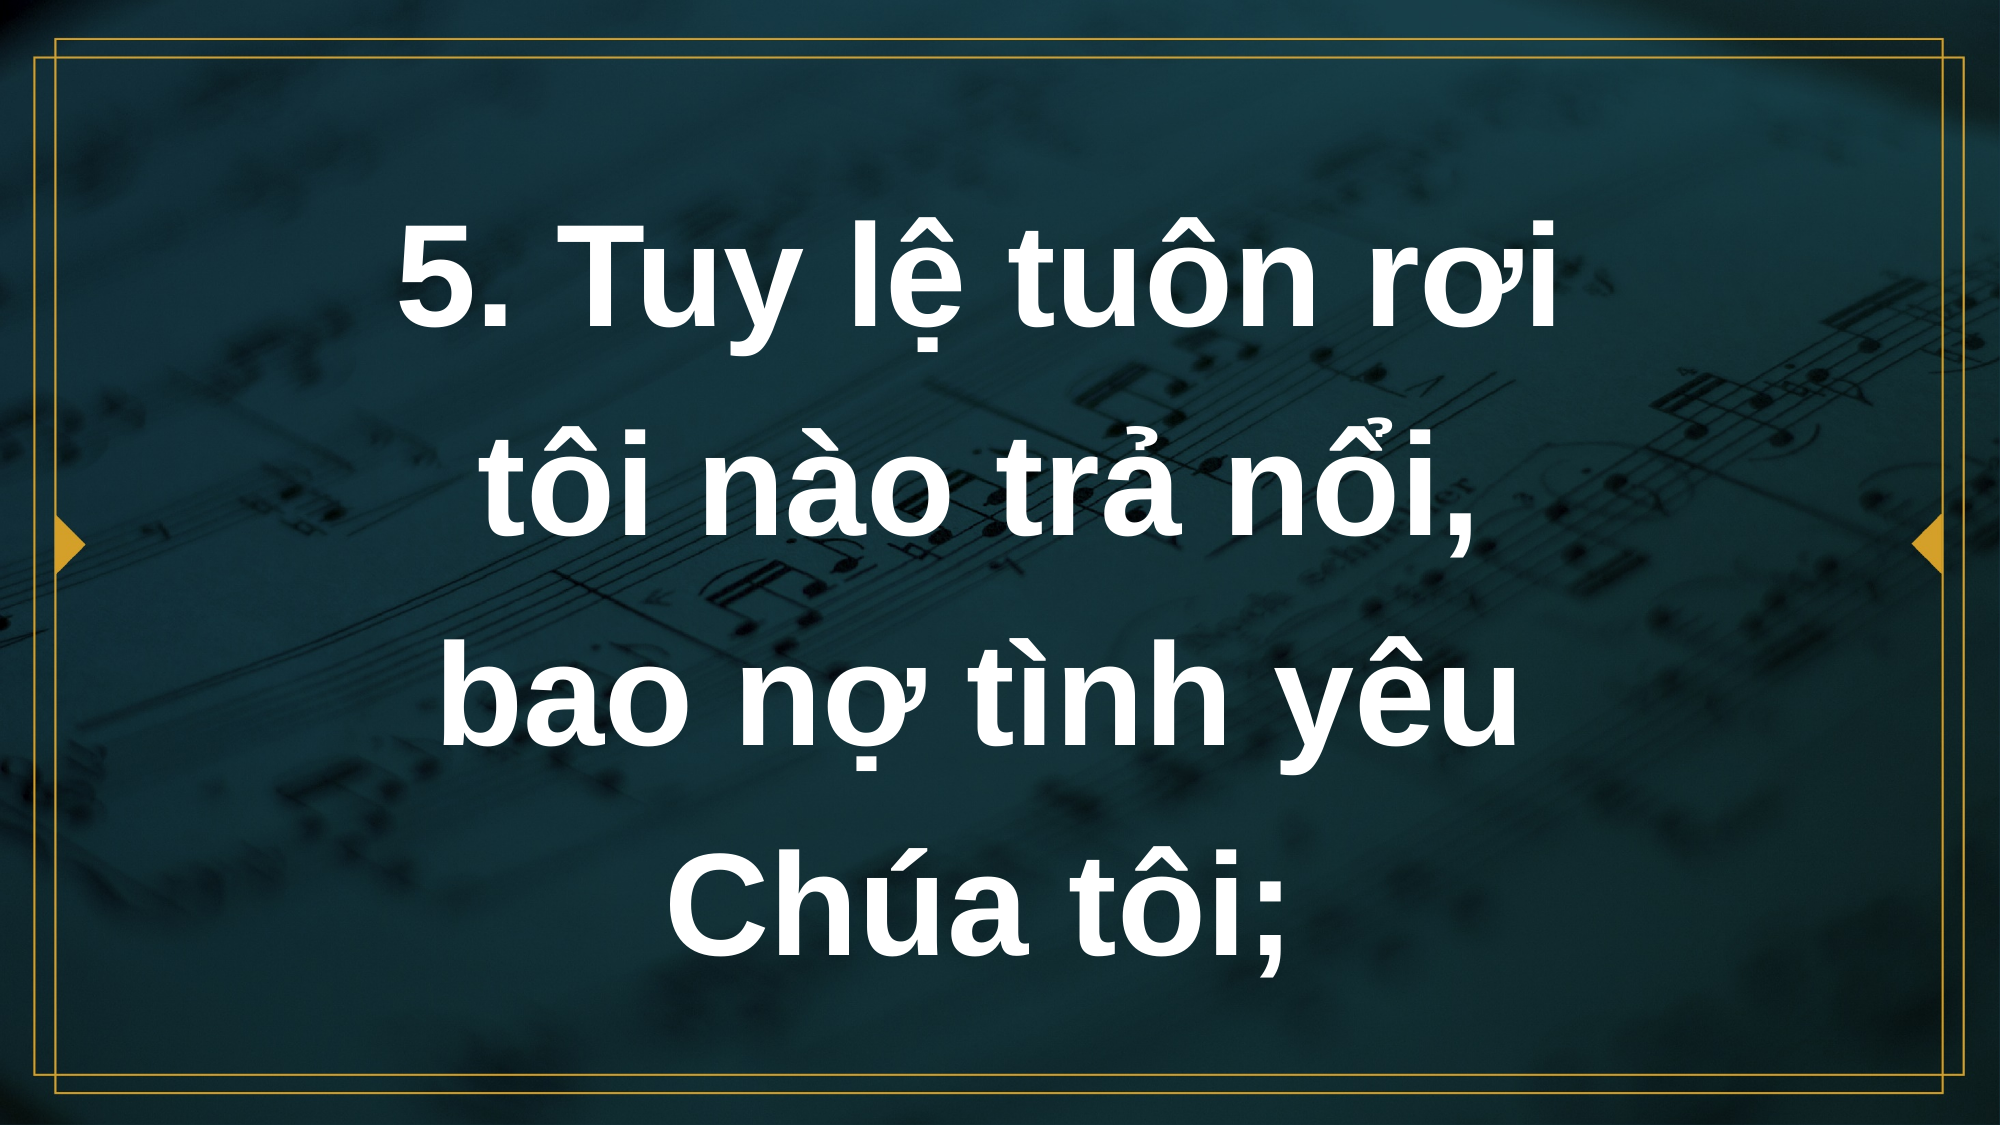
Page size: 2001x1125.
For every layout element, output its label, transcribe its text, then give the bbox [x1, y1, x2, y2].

picture [0, 0, 2000, 1125]
title 5. Tuy lệ tuôn rơi tôi nào trả nổi, bao nợ tình yêu Chúa tôi; [55, 53, 1945, 1077]
